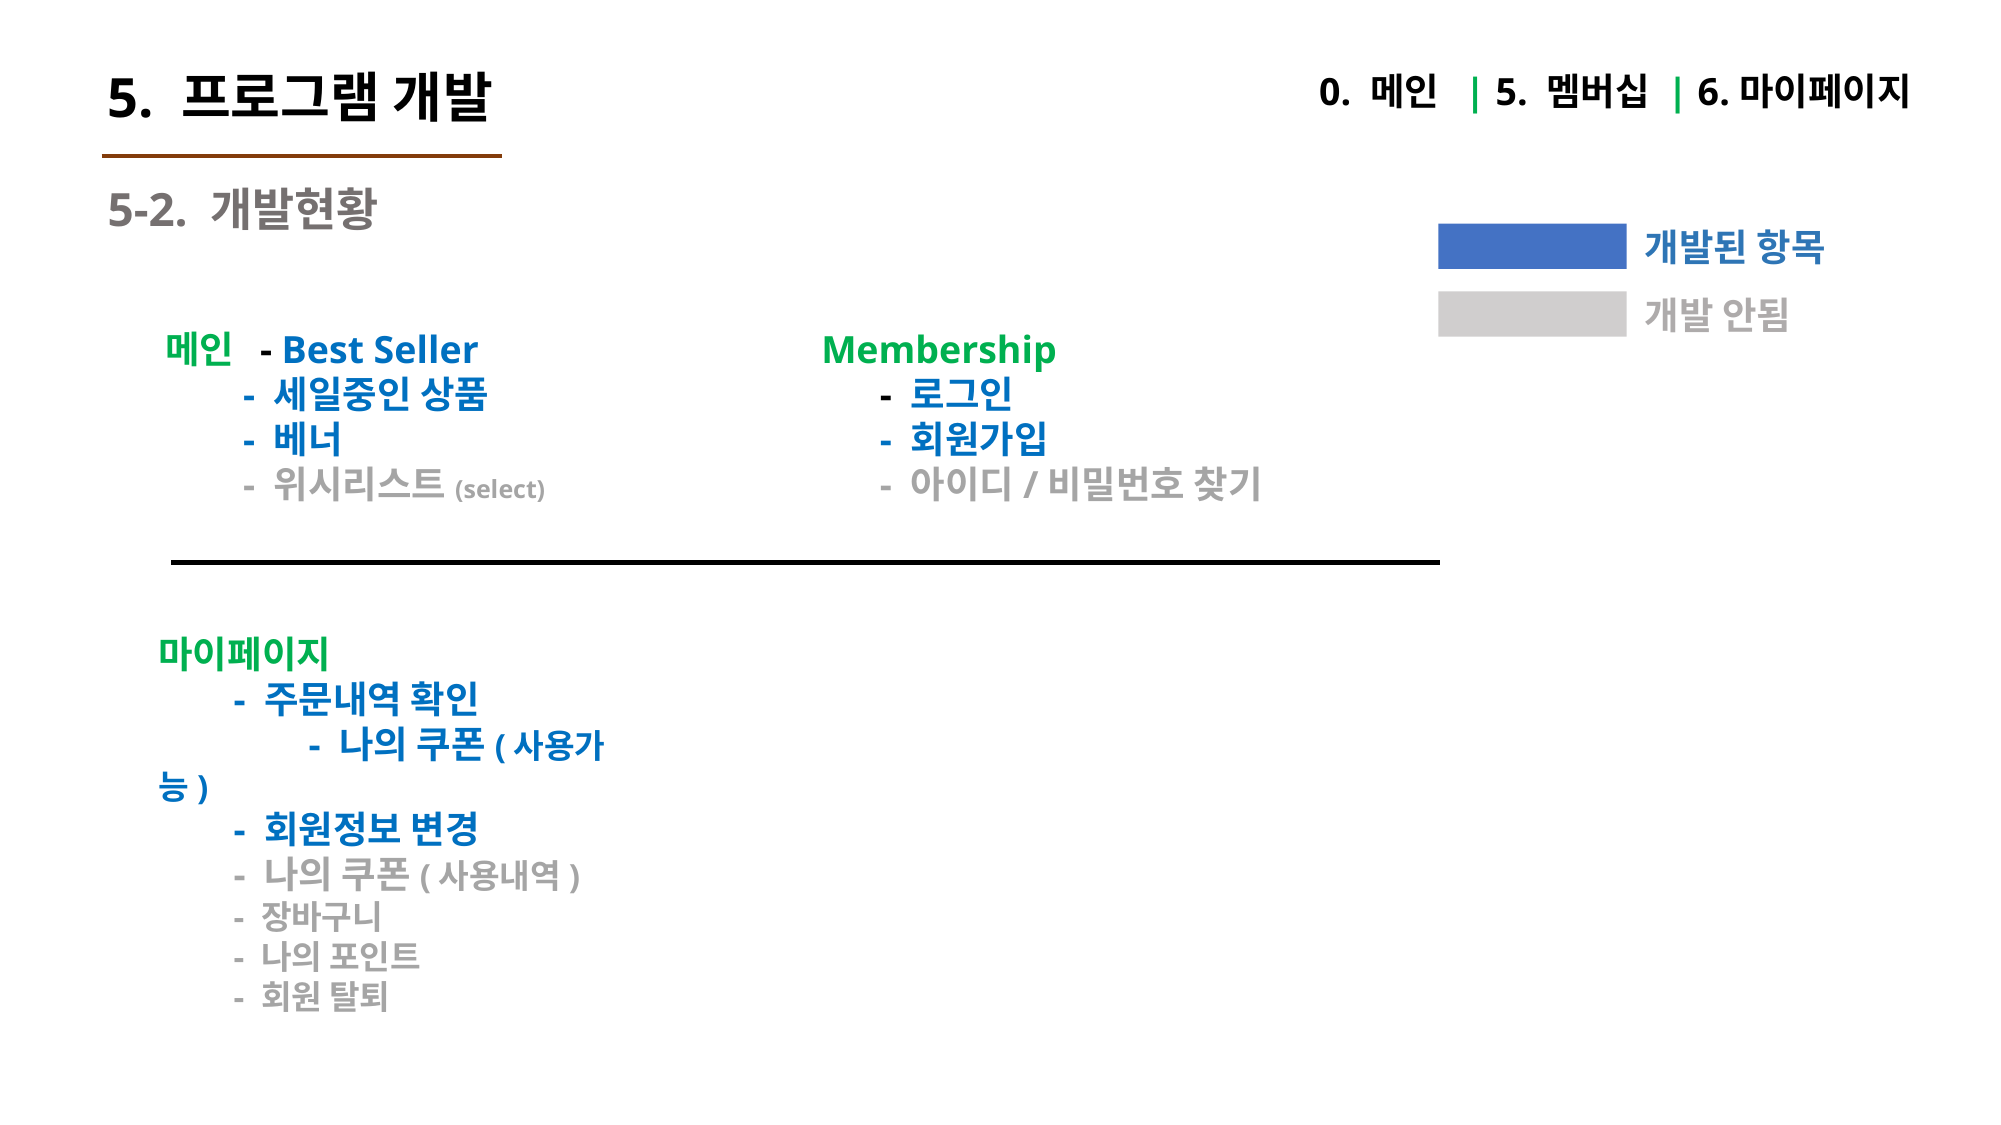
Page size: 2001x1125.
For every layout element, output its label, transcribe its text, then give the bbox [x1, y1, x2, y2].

text_box 0. 메인 | 5. 멤버십 | 6.마이페이지 [1304, 60, 1956, 122]
text_box 5-2. 개발현황 [92, 172, 600, 251]
text_box Membership - 로그인 - 회원가입 - 아이디/비밀번호 찾기 [806, 318, 1448, 590]
text_box 메인 - Best Seller - 세일중인 상품 - 베너 - 위시리스트(select) [150, 318, 674, 590]
text_box [1438, 291, 1627, 337]
text_box 개발된 항목 [1629, 215, 1863, 277]
text_box 개발 안됨 [1629, 284, 1826, 346]
text_box [1438, 223, 1627, 269]
text_box 5. 프로그램 개발 [92, 60, 600, 139]
text_box 마이페이지 - 주문내역 확인 - 나의 쿠폰(사용가능) - 회원정보 변경 - 나의 쿠폰(사용내역) - 장바구니 - 나의 포인트 - 회원 탈퇴 [143, 623, 668, 895]
